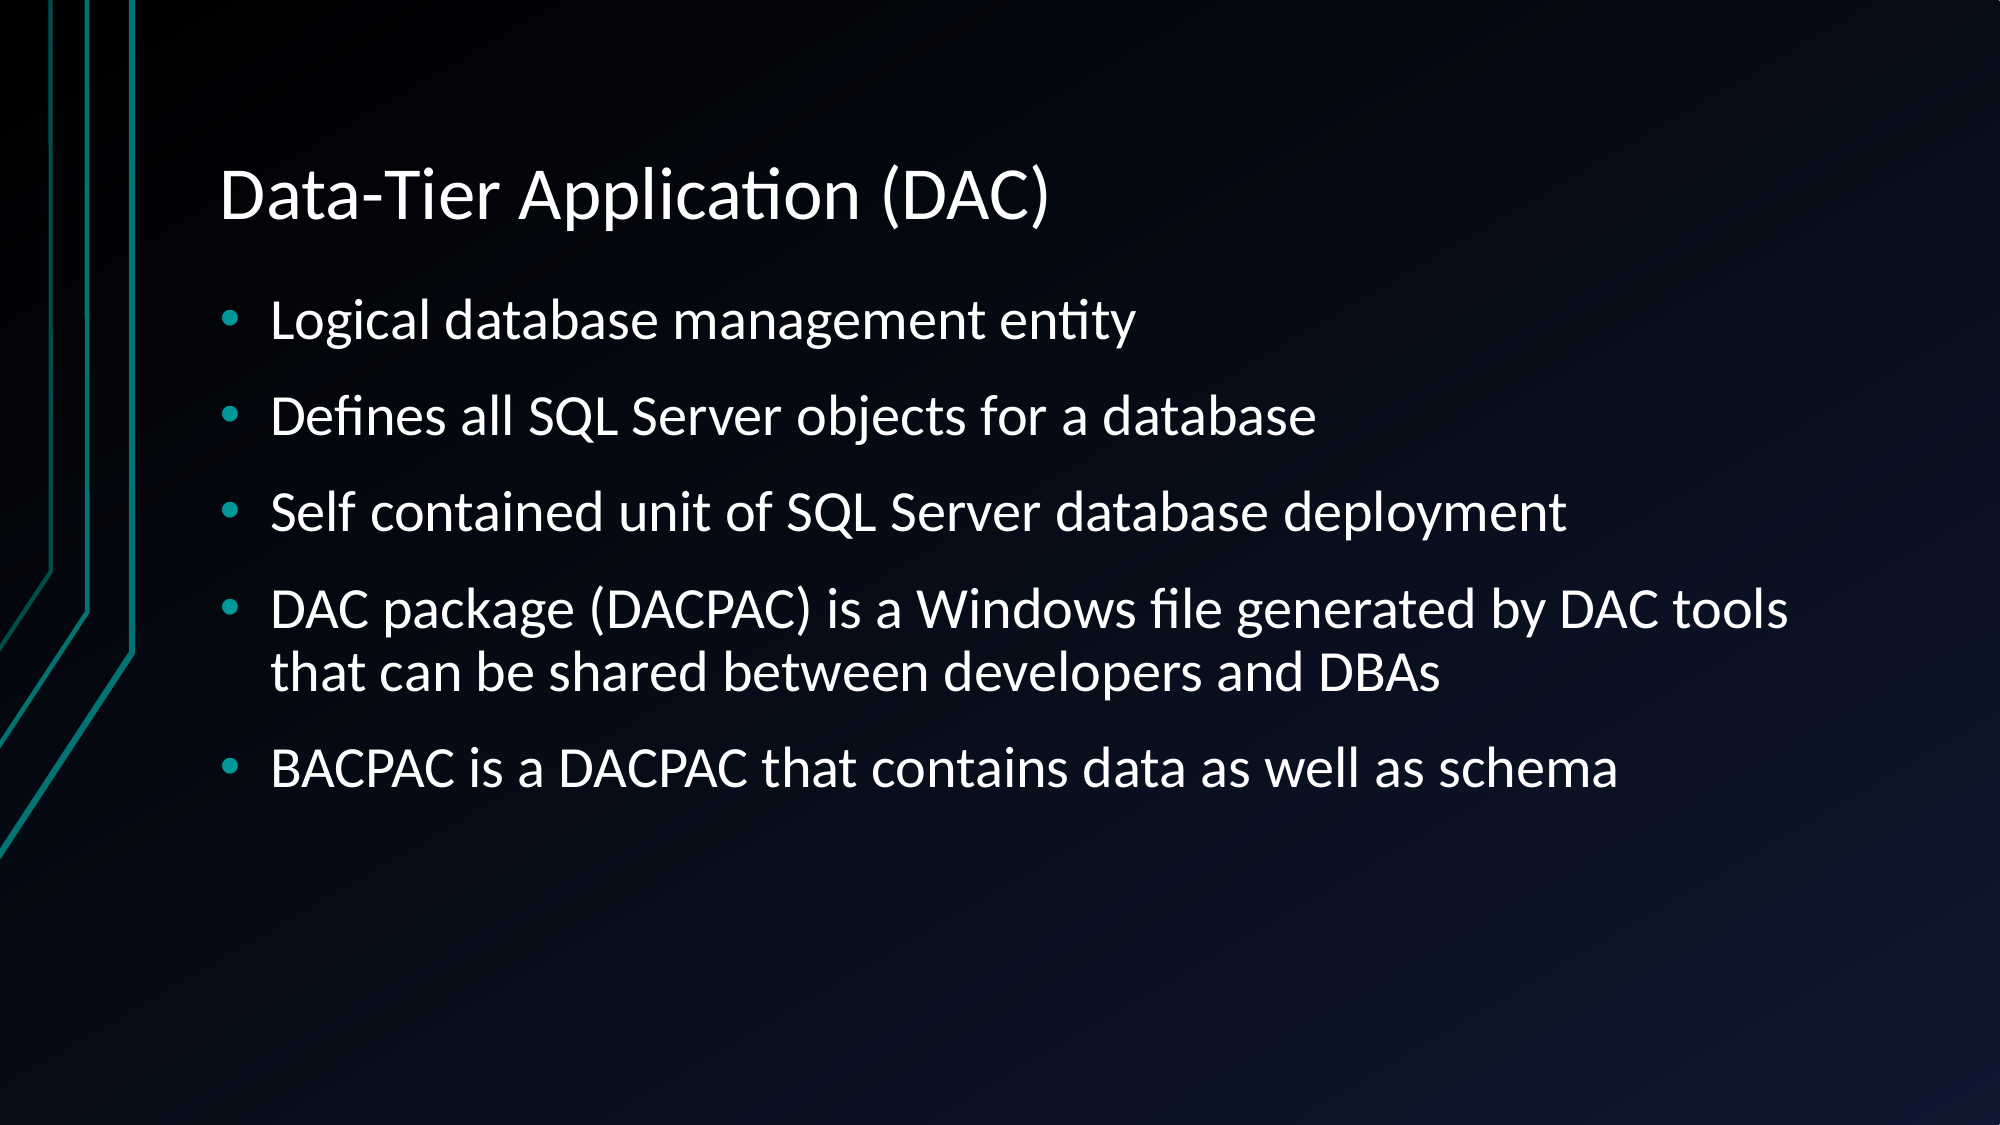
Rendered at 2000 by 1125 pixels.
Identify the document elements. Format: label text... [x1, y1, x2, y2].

list Logical database management entity Defines all SQL Server objects for a database Self contained unit of SQL Server database deployment DAC package (DACPAC) is a Windows file generated by DAC tools that can be shared between developers and DBAs BACPAC is a DACPAC that contains data as well as schema [199, 279, 1900, 1012]
title Data-Tier Application (DAC) [199, 45, 1900, 246]
